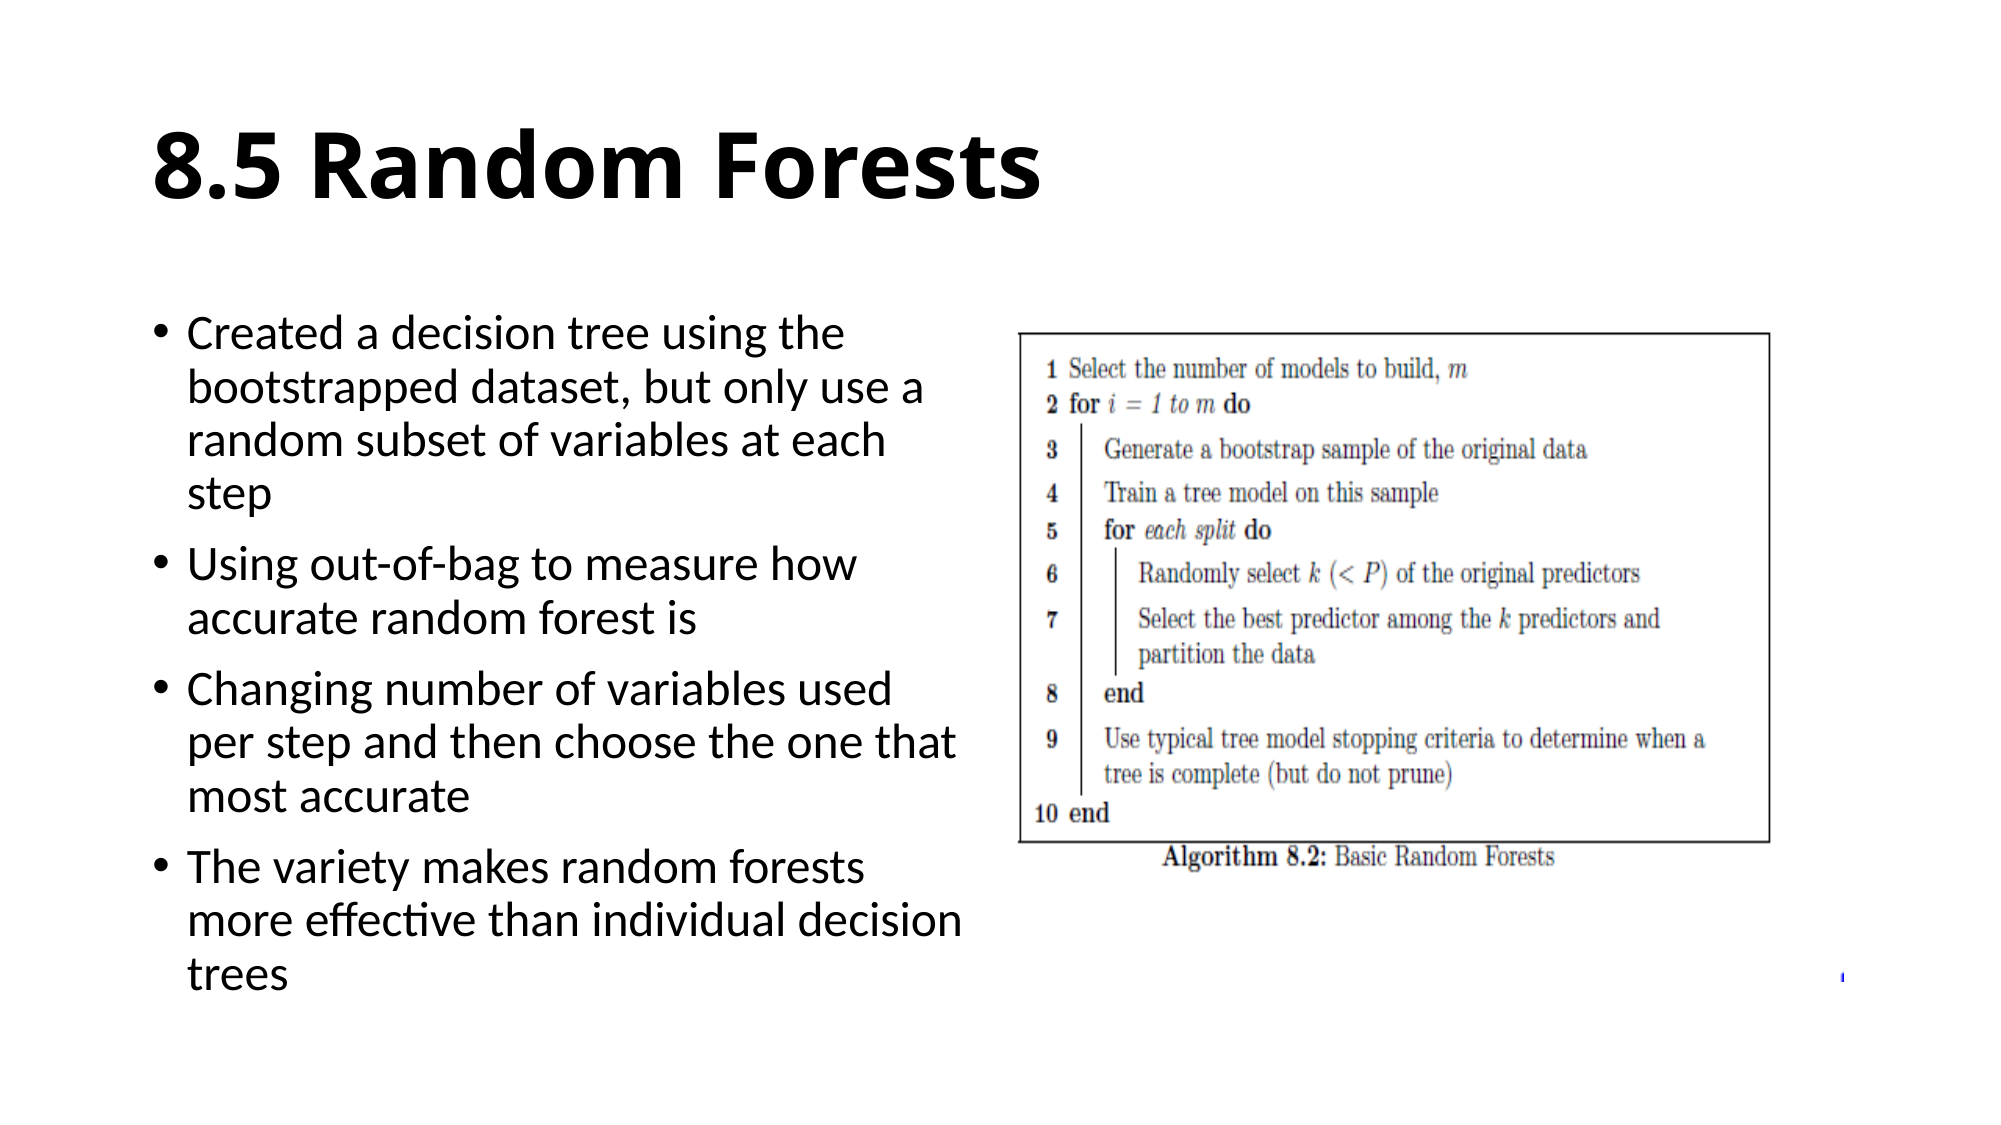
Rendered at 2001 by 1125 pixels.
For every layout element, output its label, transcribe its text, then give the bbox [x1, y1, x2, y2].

title 8.5 Random Forests [137, 59, 1863, 278]
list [1012, 331, 1844, 982]
list Created a decision tree using the bootstrapped dataset, but only use a random subset of variables at each step Using out-of-bag to measure how accurate random forest is Changing number of variables used per step and then choose the one that most accurate The variety makes random forests more effective than individual decision trees [137, 299, 988, 1014]
